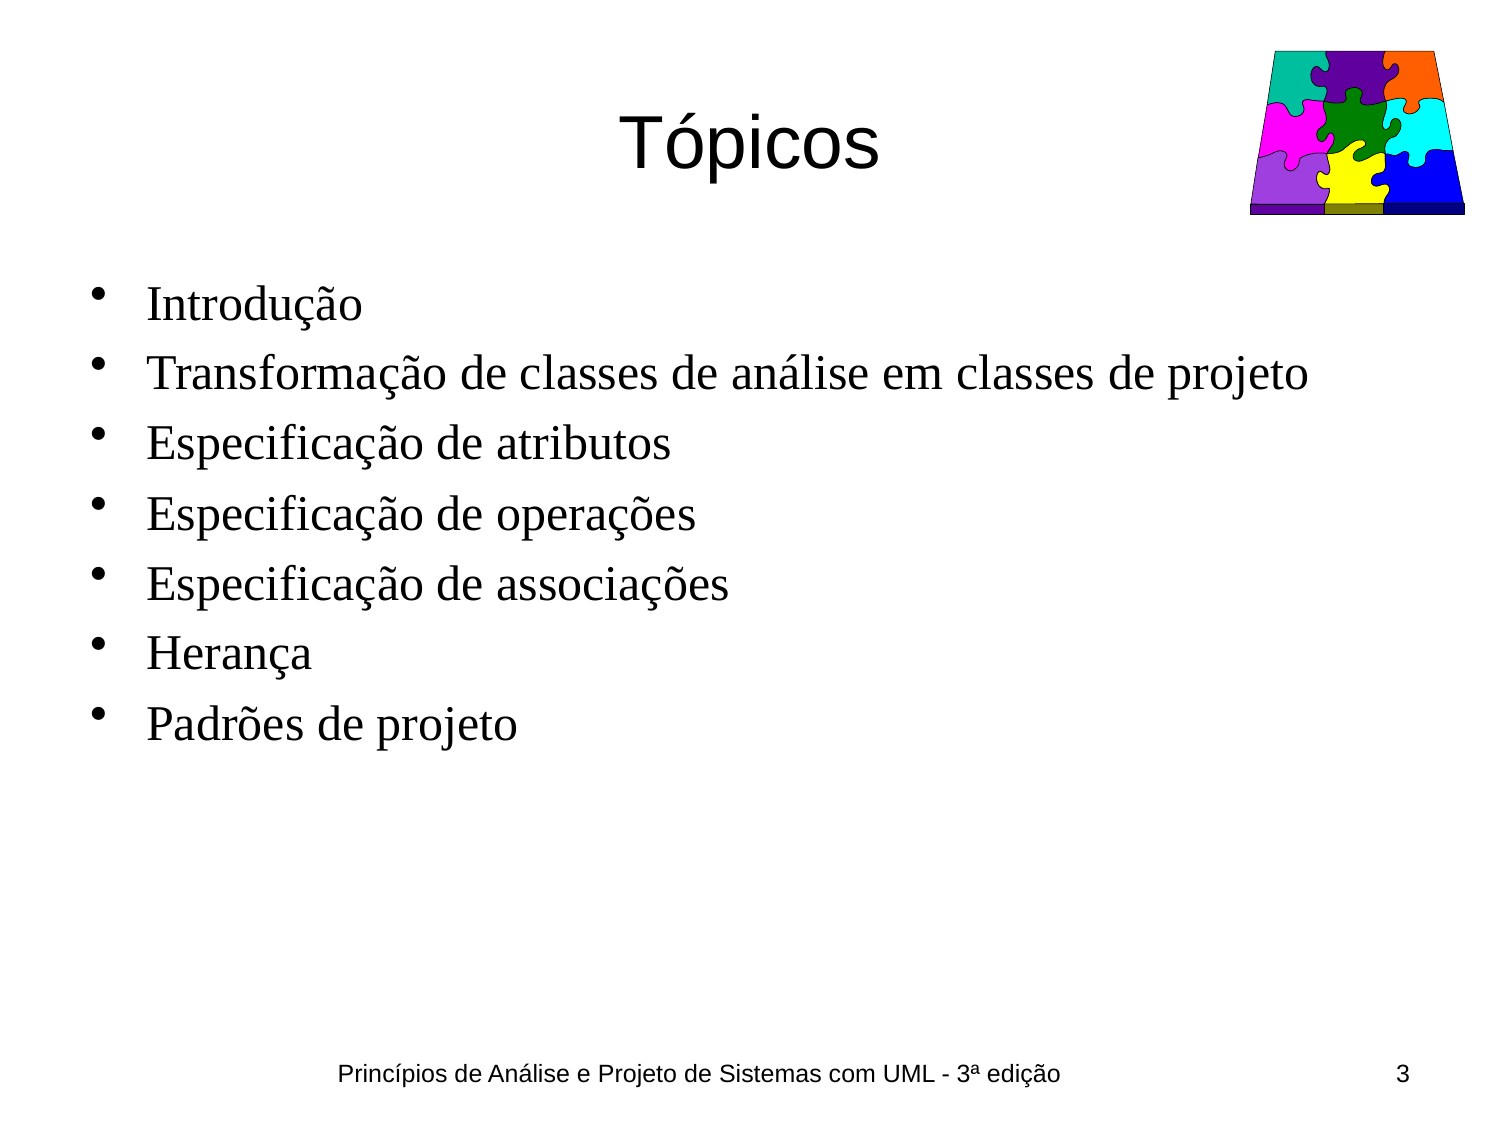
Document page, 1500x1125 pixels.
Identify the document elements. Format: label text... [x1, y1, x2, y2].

footer Princípios de Análise e Projeto de Sistemas com UML - 3ª edição [199, 1049, 1201, 1103]
list Introdução Transformação de classes de análise em classes de projeto Especificação de atributos Especificação de operações Especificação de associações Herança Padrões de projeto [74, 262, 1426, 1006]
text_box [1249, 49, 1466, 215]
title Tópicos [74, 44, 1426, 233]
slide_number 3 [1237, 1049, 1426, 1103]
